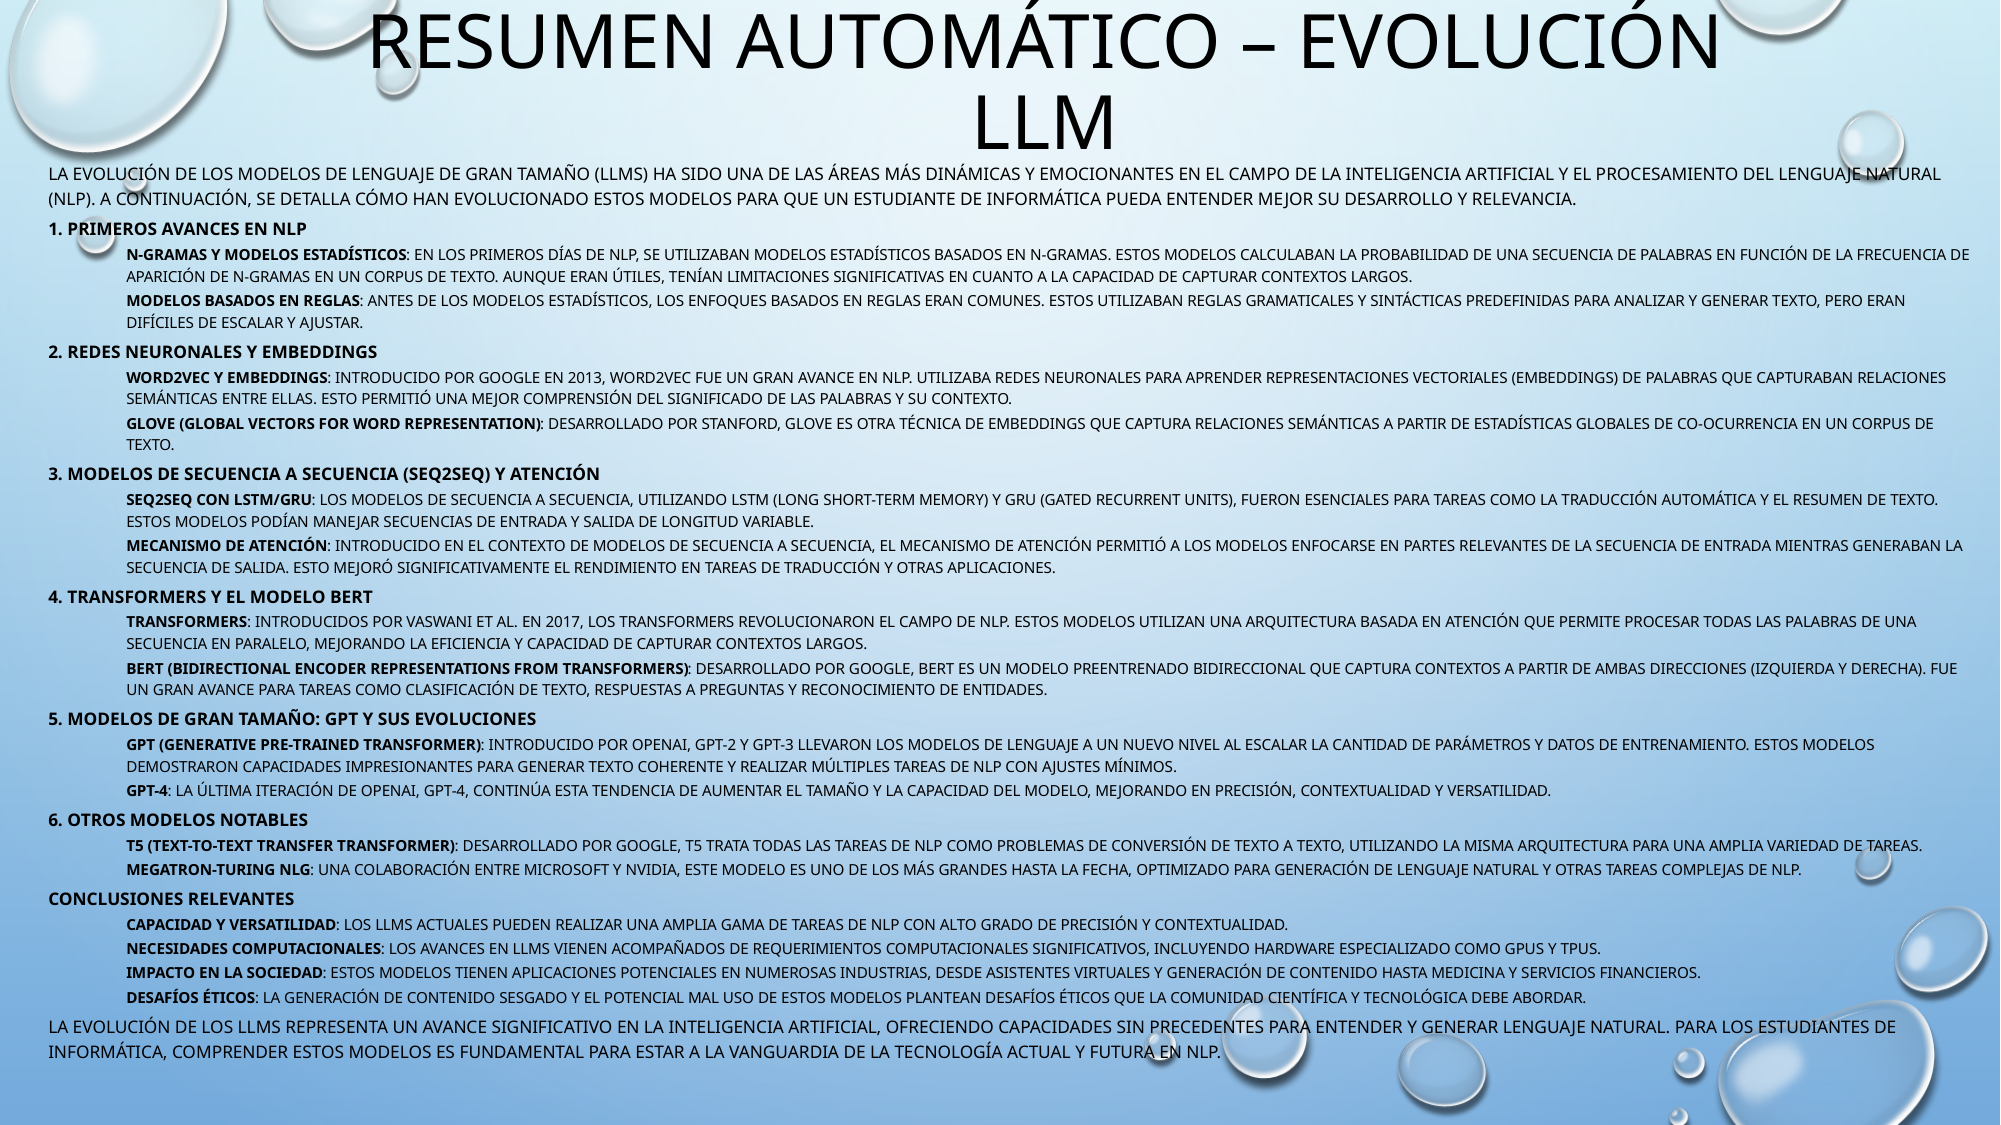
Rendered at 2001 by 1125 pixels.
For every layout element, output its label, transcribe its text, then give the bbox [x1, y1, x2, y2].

title Resumen automático – evolución llm [348, 18, 1742, 151]
picture [0, 0, 2000, 1125]
list La evolución de los modelos de lenguaje de gran tamaño (LLMs) ha sido una de las áreas más dinámicas y emocionantes en el campo de la inteligencia artificial y el procesamiento del lenguaje natural (NLP). A continuación, se detalla cómo han evolucionado estos modelos para que un estudiante de informática pueda entender mejor su desarrollo y relevancia. 1. Primeros Avances en NLP N-gramas y Modelos Estadísticos: En los primeros días de NLP, se utilizaban modelos estadísticos basados en n-gramas. Estos modelos calculaban la probabilidad de una secuencia de palabras en función de la frecuencia de aparición de n-gramas en un corpus de texto. Aunque eran útiles, tenían limitaciones significativas en cuanto a la capacidad de capturar contextos largos. Modelos Basados en Reglas: Antes de los modelos estadísticos, los enfoques basados en reglas eran comunes. Estos utilizaban reglas gramaticales y sintácticas predefinidas para analizar y generar texto, pero eran difíciles de escalar y ajustar. 2. Redes Neuronales y Embeddings Word2Vec y Embeddings: Introducido por Google en 2013, Word2Vec fue un gran avance en NLP. Utilizaba redes neuronales para aprender representaciones vectoriales (embeddings) de palabras que capturaban relaciones semánticas entre ellas. Esto permitió una mejor comprensión del significado de las palabras y su contexto. GloVe (Global Vectors for Word Representation): Desarrollado por Stanford, GloVe es otra técnica de embeddings que captura relaciones semánticas a partir de estadísticas globales de co-ocurrencia en un corpus de texto. 3. Modelos de Secuencia a Secuencia (Seq2Seq) y Atención Seq2Seq con LSTM/GRU: Los modelos de secuencia a secuencia, utilizando LSTM (Long Short-Term Memory) y GRU (Gated Recurrent Units), fueron esenciales para tareas como la traducción automática y el resumen de texto. Estos modelos podían manejar secuencias de entrada y salida de longitud variable. Mecanismo de Atención: Introducido en el contexto de modelos de secuencia a secuencia, el mecanismo de atención permitió a los modelos enfocarse en partes relevantes de la secuencia de entrada mientras generaban la secuencia de salida. Esto mejoró significativamente el rendimiento en tareas de traducción y otras aplicaciones. 4. Transformers y el Modelo BERT Transformers: Introducidos por Vaswani et al. en 2017, los Transformers revolucionaron el campo de NLP. Estos modelos utilizan una arquitectura basada en atención que permite procesar todas las palabras de una secuencia en paralelo, mejorando la eficiencia y capacidad de capturar contextos largos. BERT (Bidirectional Encoder Representations from Transformers): Desarrollado por Google, BERT es un modelo preentrenado bidireccional que captura contextos a partir de ambas direcciones (izquierda y derecha). Fue un gran avance para tareas como clasificación de texto, respuestas a preguntas y reconocimiento de entidades. 5. Modelos de Gran Tamaño: GPT y sus Evoluciones GPT (Generative Pre-trained Transformer): Introducido por OpenAI, GPT-2 y GPT-3 llevaron los modelos de lenguaje a un nuevo nivel al escalar la cantidad de parámetros y datos de entrenamiento. Estos modelos demostraron capacidades impresionantes para generar texto coherente y realizar múltiples tareas de NLP con ajustes mínimos. GPT-4: La última iteración de OpenAI, GPT-4, continúa esta tendencia de aumentar el tamaño y la capacidad del modelo, mejorando en precisión, contextualidad y versatilidad. 6. Otros Modelos Notables T5 (Text-To-Text Transfer Transformer): Desarrollado por Google, T5 trata todas las tareas de NLP como problemas de conversión de texto a texto, utilizando la misma arquitectura para una amplia variedad de tareas. Megatron-Turing NLG: Una colaboración entre Microsoft y NVIDIA, este modelo es uno de los más grandes hasta la fecha, optimizado para generación de lenguaje natural y otras tareas complejas de NLP. Conclusiones Relevantes Capacidad y Versatilidad: Los LLMs actuales pueden realizar una amplia gama de tareas de NLP con alto grado de precisión y contextualidad. Necesidades Computacionales: Los avances en LLMs vienen acompañados de requerimientos computacionales significativos, incluyendo hardware especializado como GPUs y TPUs. Impacto en la Sociedad: Estos modelos tienen aplicaciones potenciales en numerosas industrias, desde asistentes virtuales y generación de contenido hasta medicina y servicios financieros. Desafíos Éticos: La generación de contenido sesgado y el potencial mal uso de estos modelos plantean desafíos éticos que la comunidad científica y tecnológica debe abordar. La evolución de los LLMs representa un avance significativo en la inteligencia artificial, ofreciendo capacidades sin precedentes para entender y generar lenguaje natural. Para los estudiantes de informática, comprender estos modelos es fundamental para estar a la vanguardia de la tecnología actual y futura en NLP. [33, 151, 1989, 1104]
